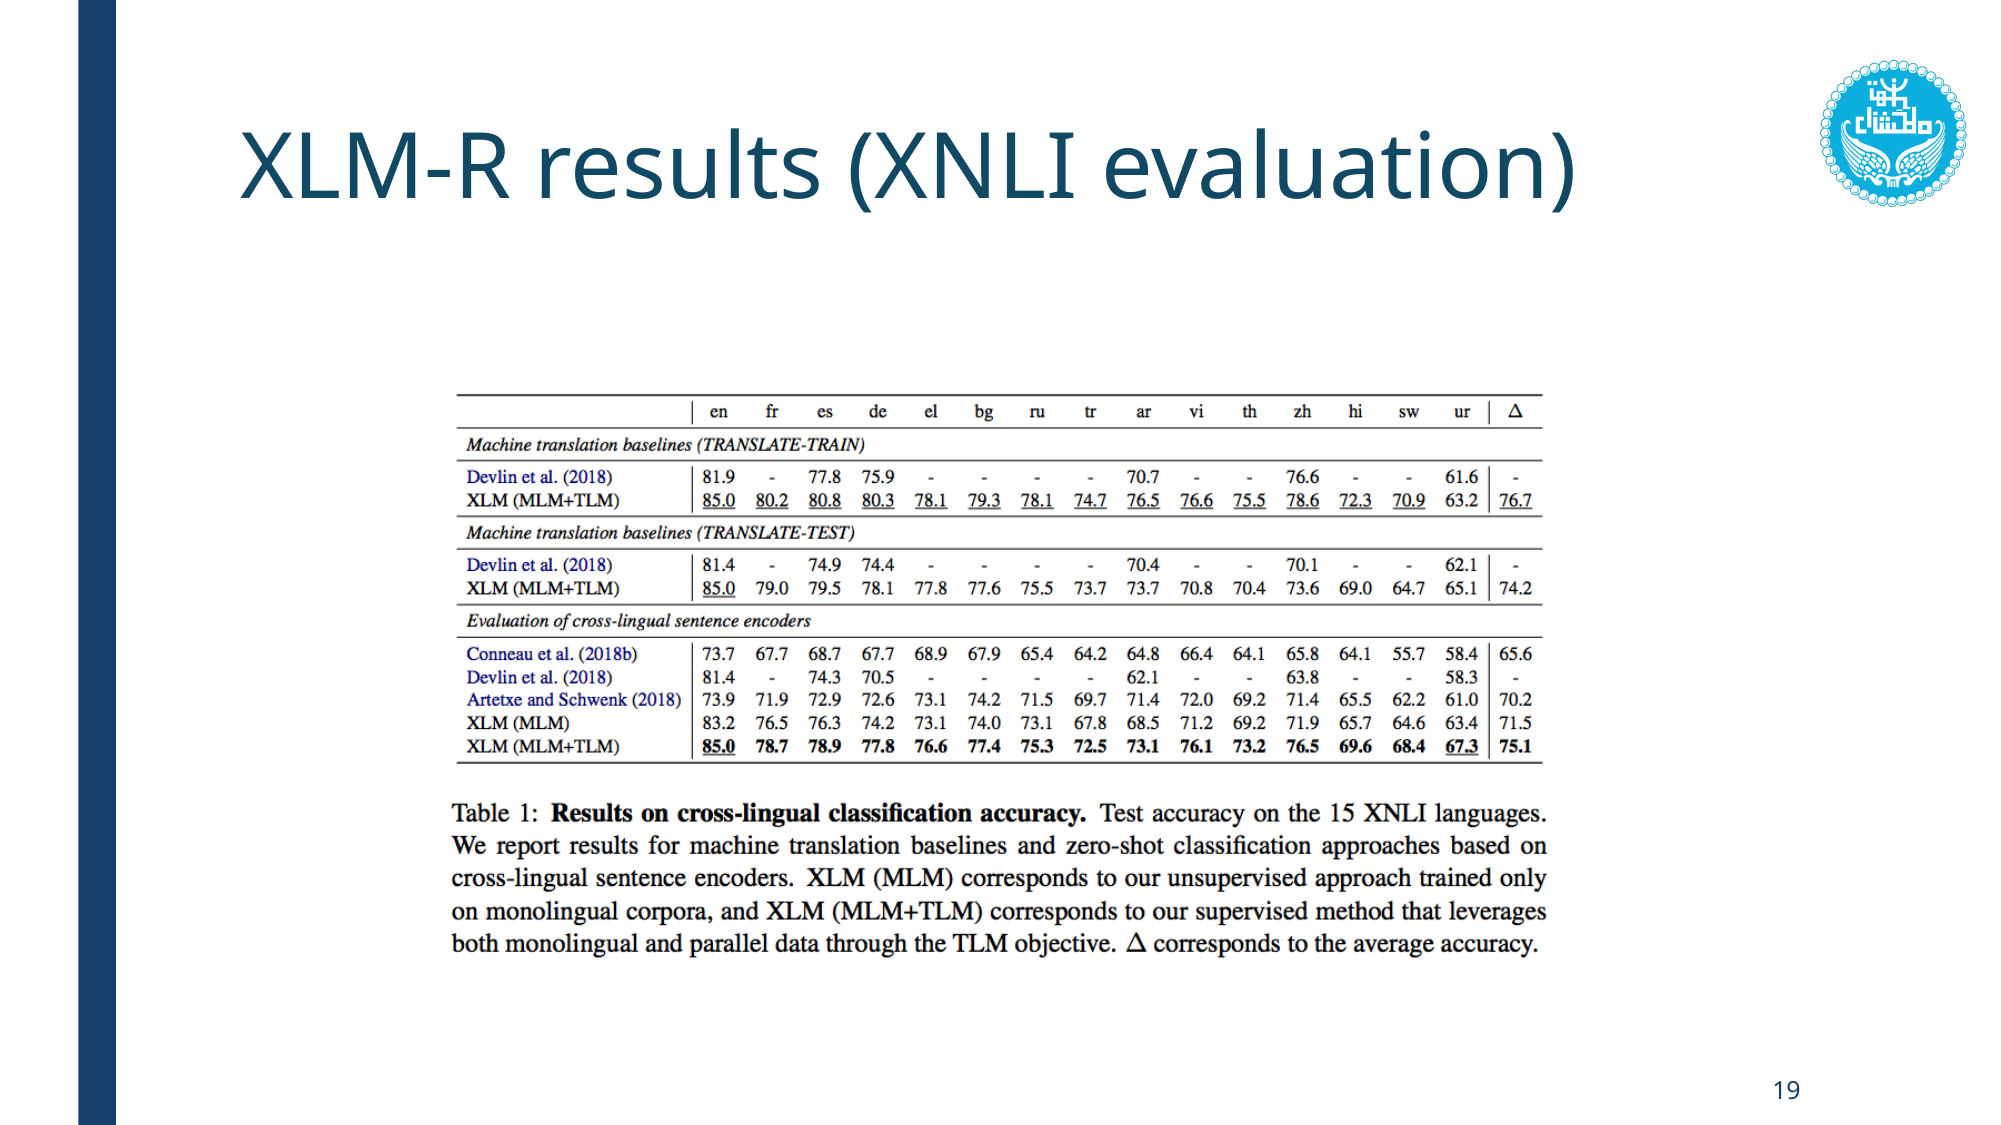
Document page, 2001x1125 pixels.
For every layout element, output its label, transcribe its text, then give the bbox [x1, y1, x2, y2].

title XLM-R results (XNLI evaluation) [225, 112, 1800, 357]
slide_number 19 [1553, 1058, 1816, 1125]
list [444, 374, 1580, 963]
picture [1819, 58, 1968, 208]
